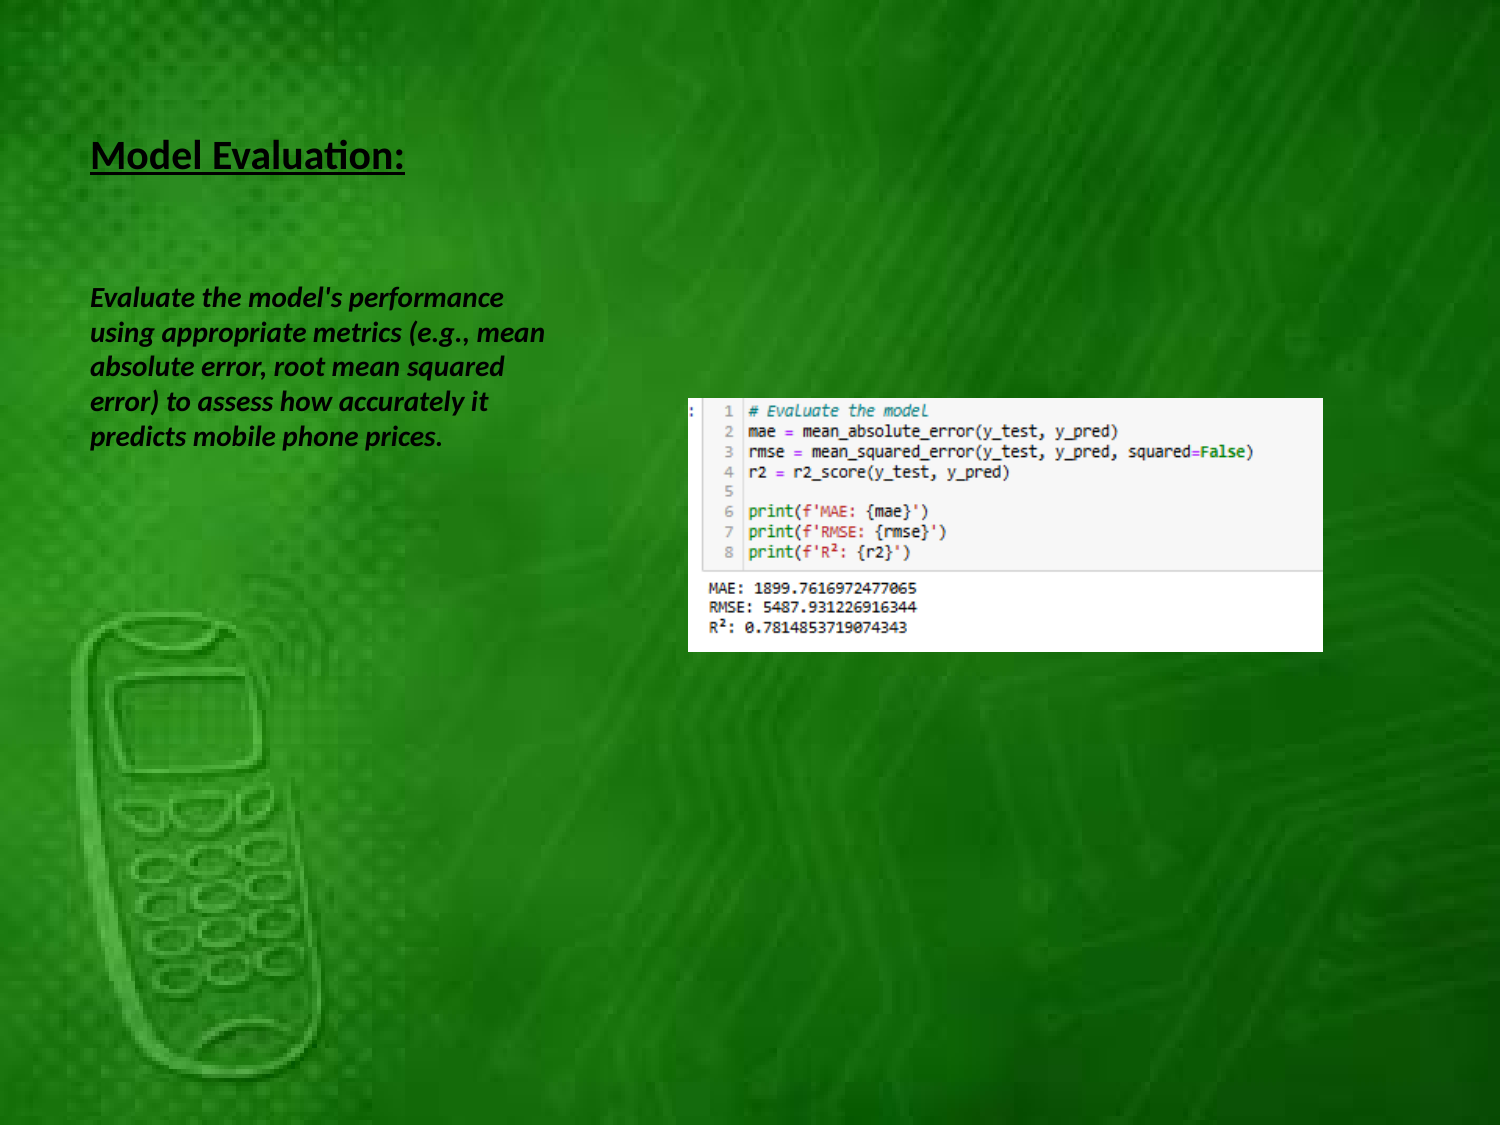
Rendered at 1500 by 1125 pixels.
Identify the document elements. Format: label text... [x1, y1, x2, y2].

picture [0, 0, 1500, 1125]
title Model Evaluation: [75, 44, 569, 235]
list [688, 398, 1324, 652]
list Evaluate the model's performance using appropriate metrics (e.g., mean absolute error, root mean squared error) to assess how accurately it predicts mobile phone prices. [75, 235, 569, 1005]
